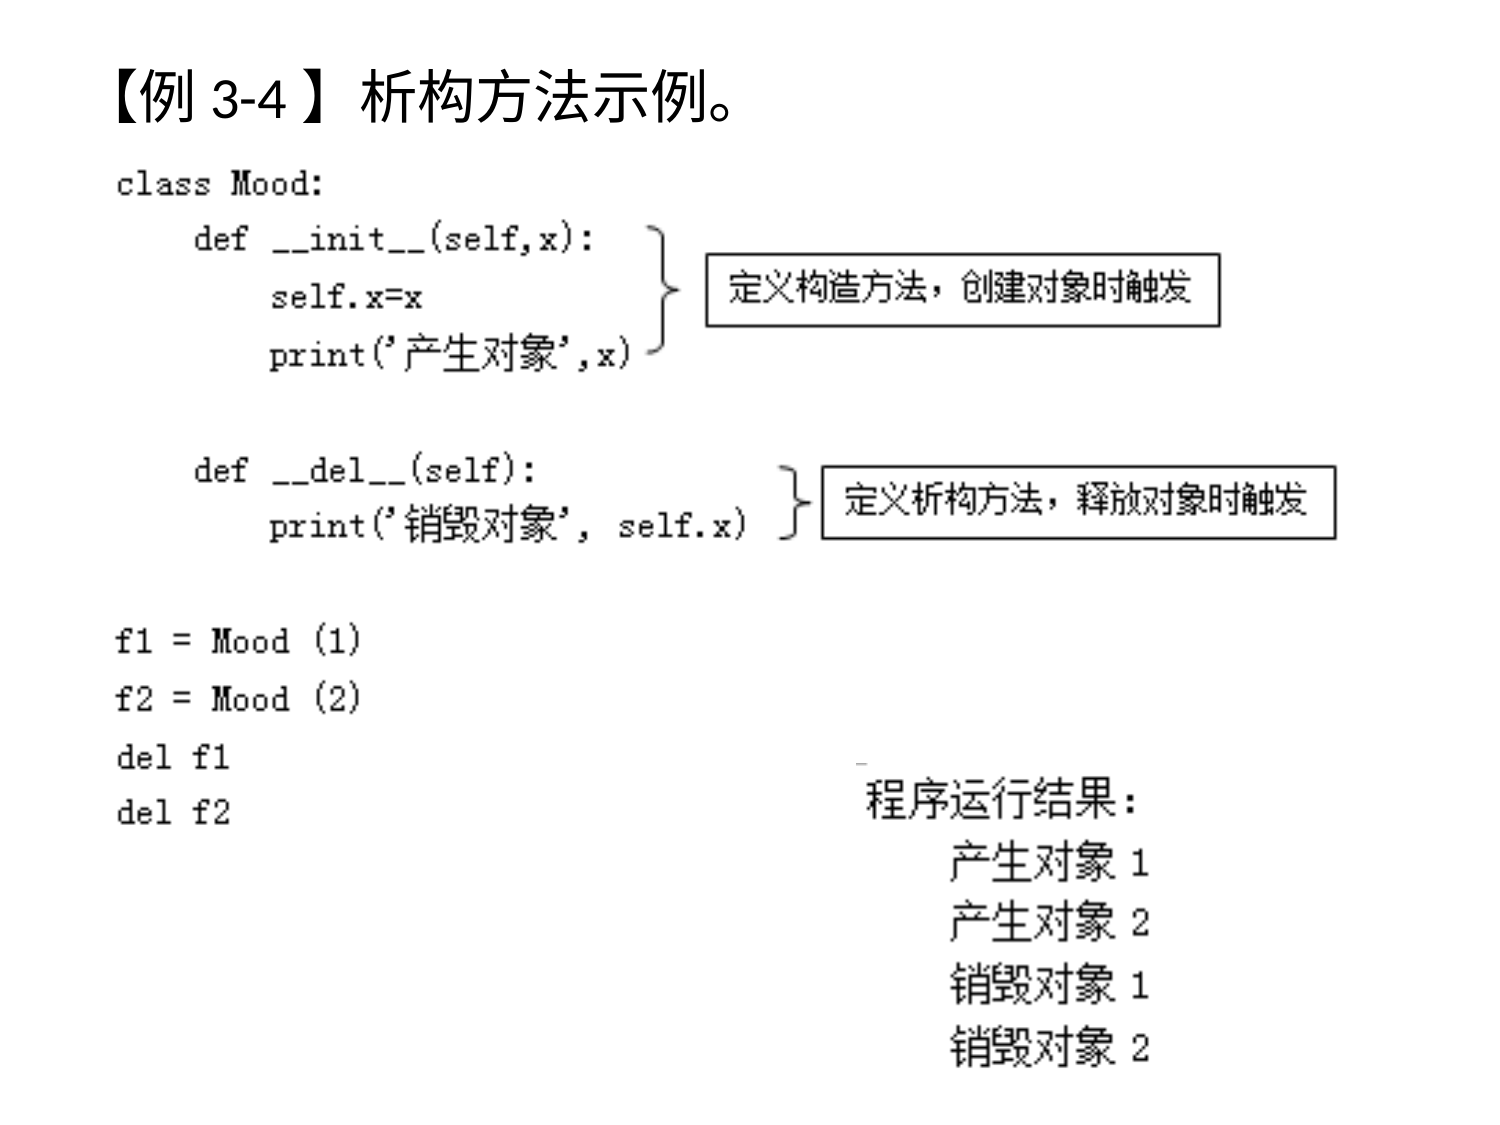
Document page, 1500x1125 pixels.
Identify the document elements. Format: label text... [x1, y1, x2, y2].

title 【例3-4】析构方法示例。 [64, 30, 1415, 159]
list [100, 160, 1354, 858]
picture [856, 763, 1176, 1086]
